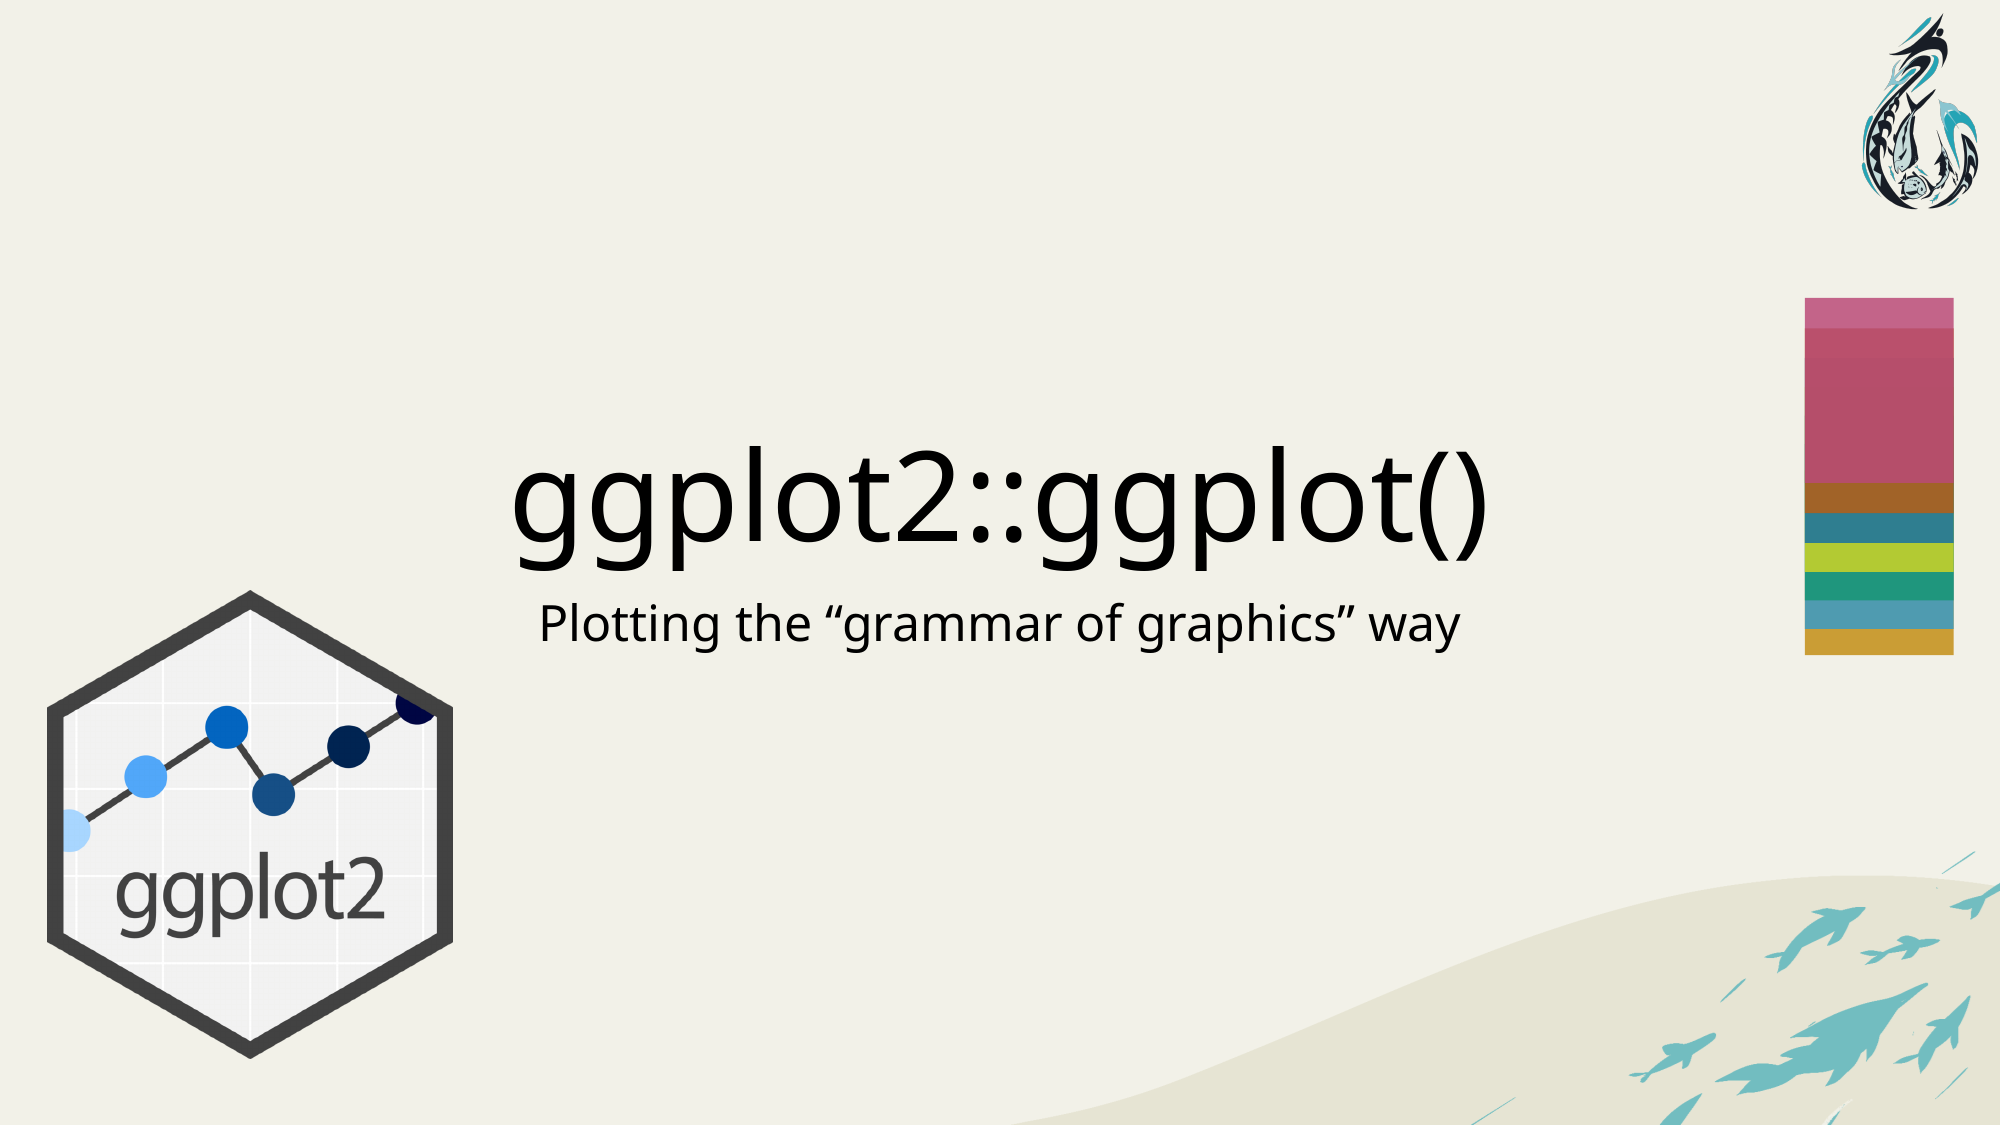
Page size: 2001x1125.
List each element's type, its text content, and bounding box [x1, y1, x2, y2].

subtitle Plotting the “grammar of graphics” way [454, 590, 1750, 863]
text_box [1803, 484, 1955, 515]
picture [1851, 13, 1985, 214]
picture [46, 590, 454, 1060]
text_box [1803, 544, 1955, 573]
text_box [1803, 515, 1955, 544]
text_box [1803, 602, 1955, 630]
text_box [1803, 630, 1955, 657]
title ggplot2::ggplot() [249, 184, 1750, 576]
text_box [1803, 296, 1955, 484]
text_box [1803, 573, 1955, 602]
picture [978, 841, 2000, 1125]
